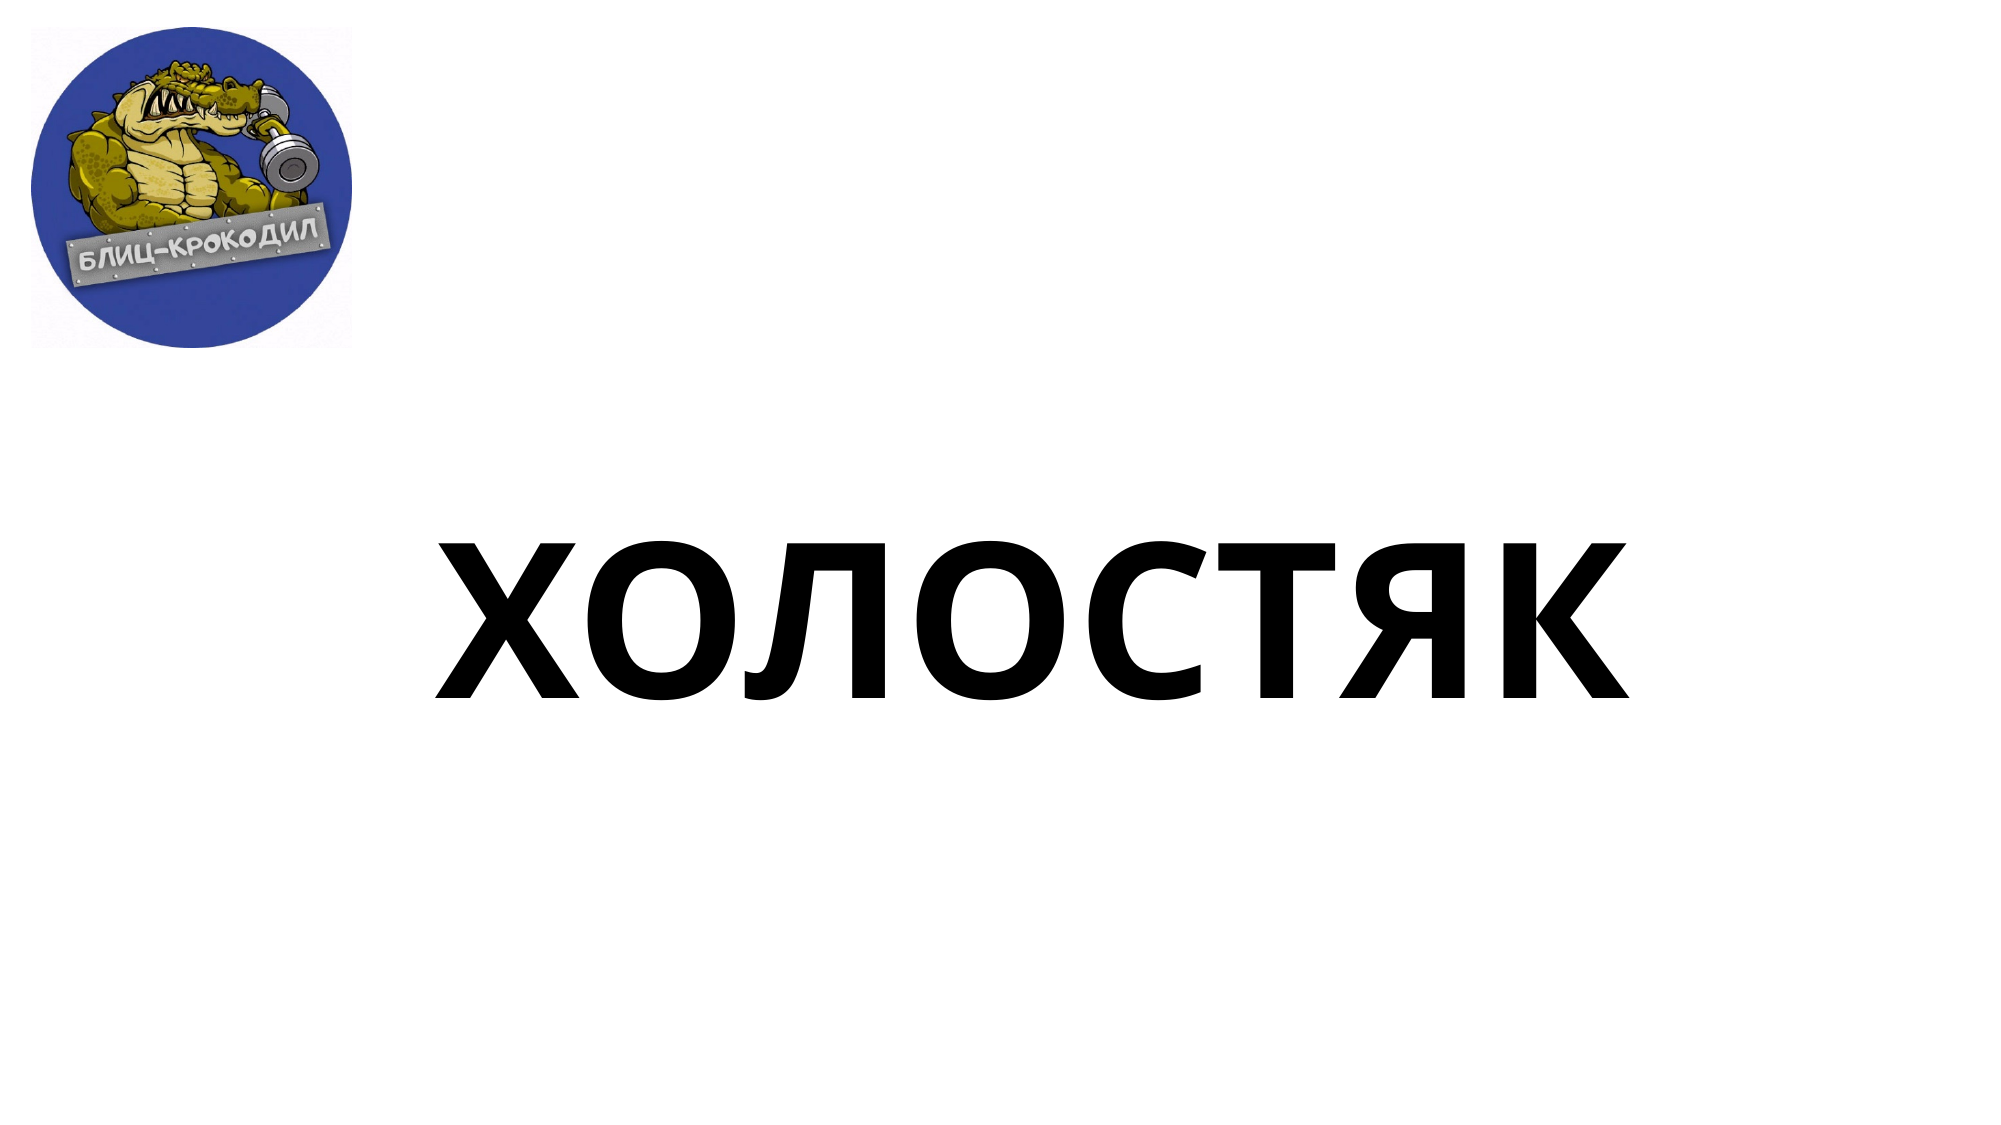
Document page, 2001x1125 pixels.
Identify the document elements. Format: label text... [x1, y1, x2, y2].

title ХОЛОСТЯК [282, 361, 1783, 754]
picture [31, 27, 352, 348]
